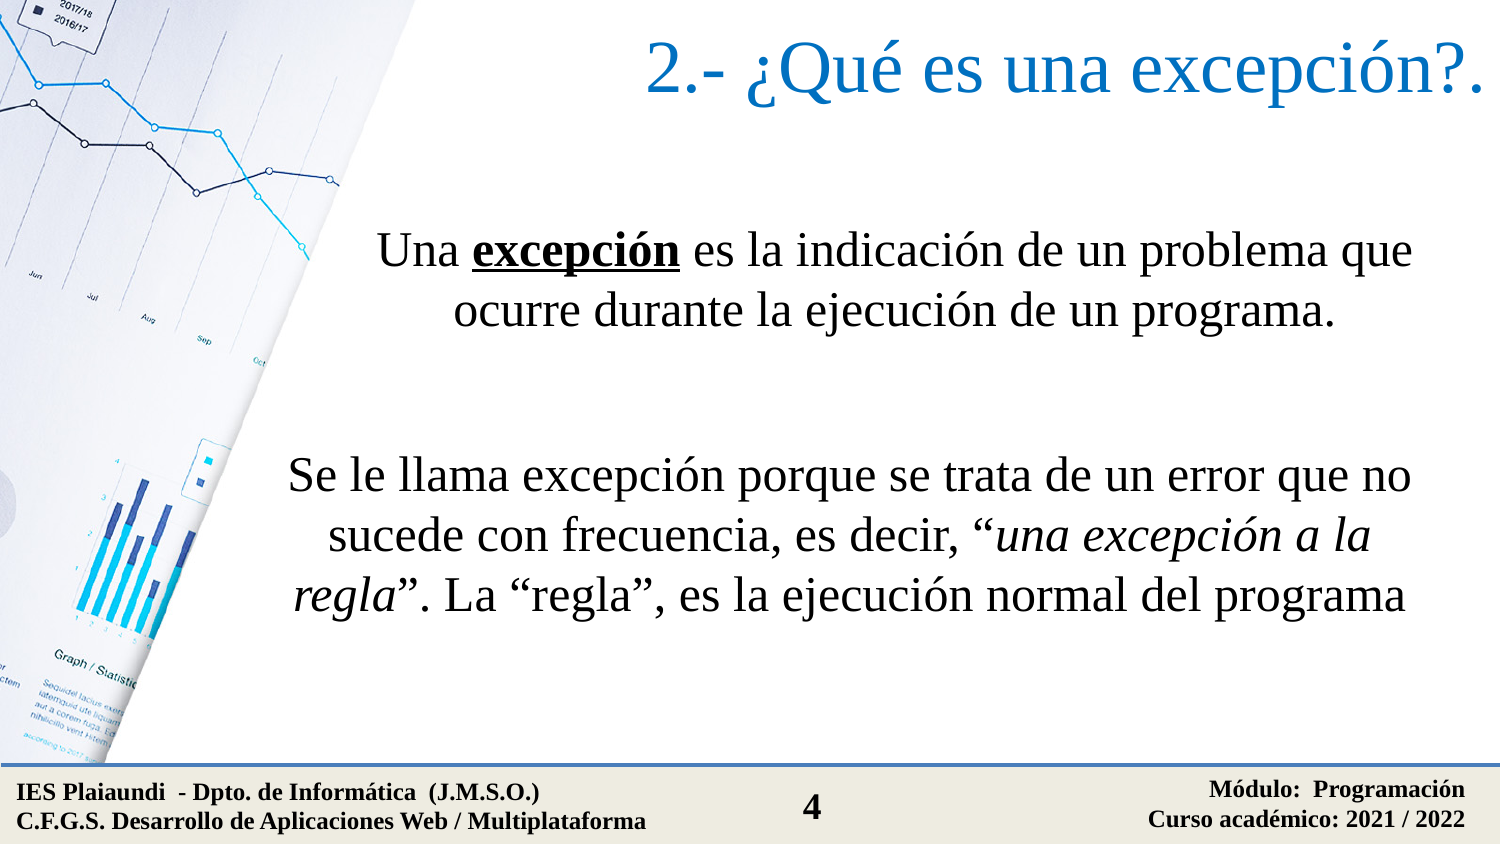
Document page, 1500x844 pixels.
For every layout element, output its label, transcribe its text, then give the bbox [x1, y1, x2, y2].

text_box Una excepción es la indicación de un problema que ocurre durante la ejecución de un programa. [343, 208, 1447, 344]
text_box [1, 764, 1500, 844]
text_box Se le llama excepción porque se trata de un error que no sucede con frecuencia, es decir, “una excepción a la regla”. La “regla”, es la ejecución normal del programa [253, 433, 1447, 629]
picture [0, 0, 1500, 763]
title 2.- ¿Qué es una excepción?. [198, 0, 1500, 126]
